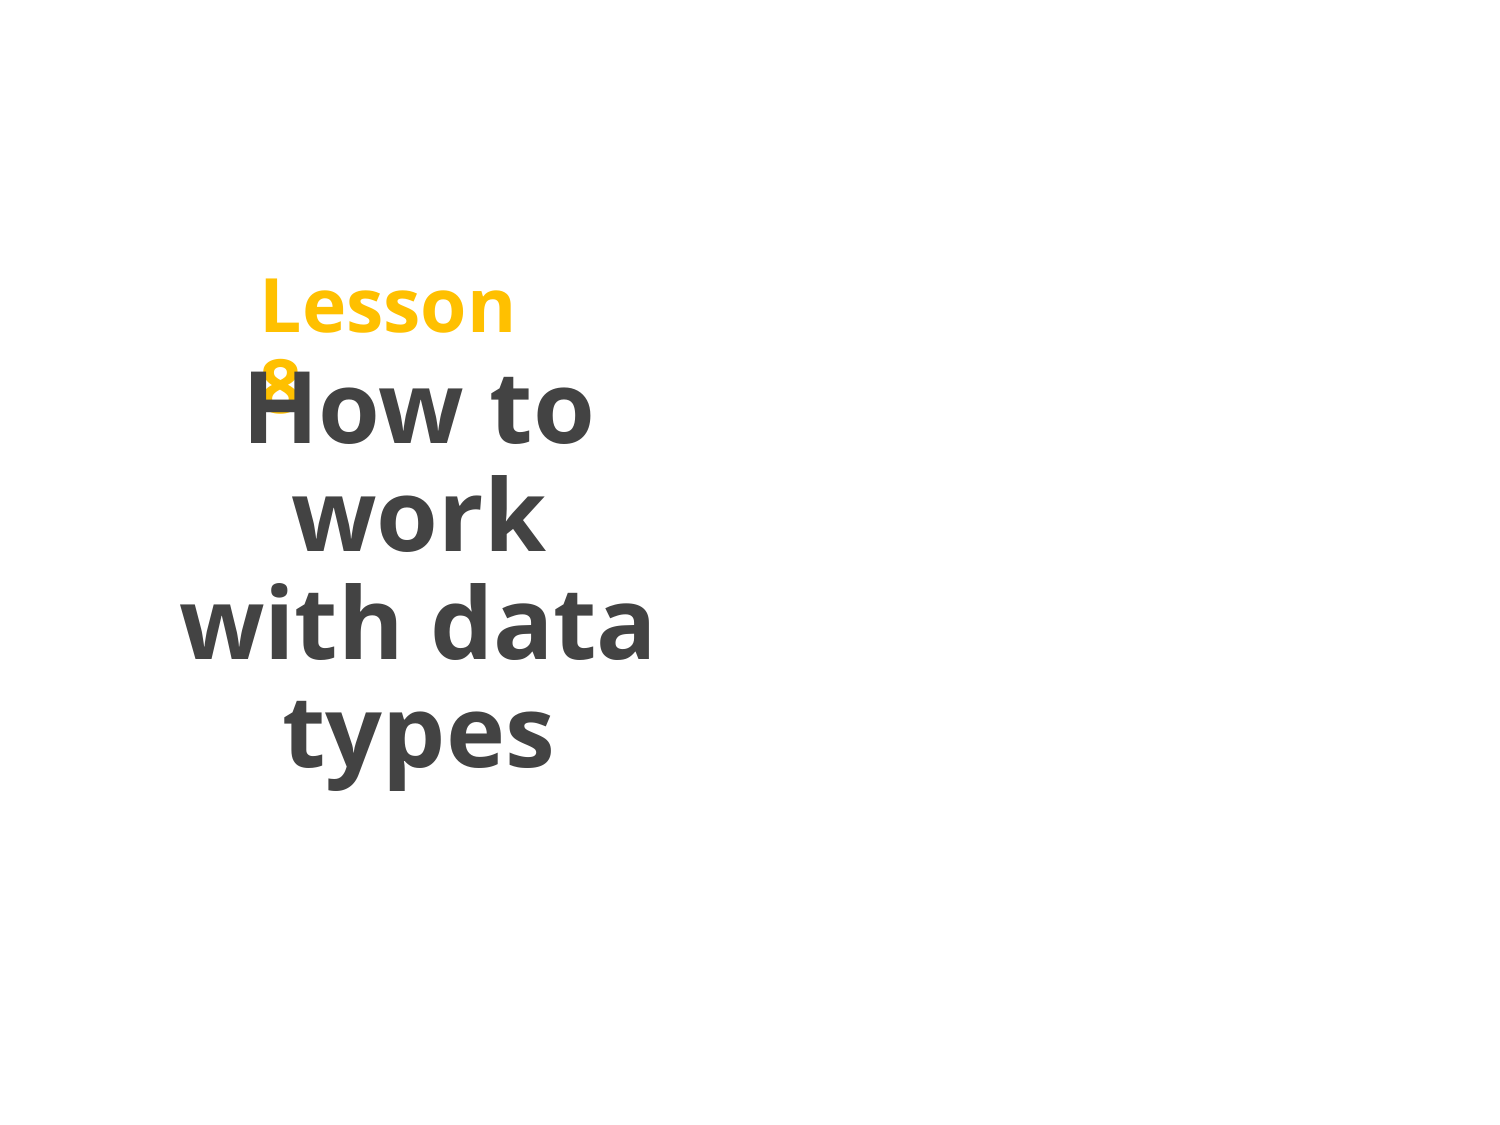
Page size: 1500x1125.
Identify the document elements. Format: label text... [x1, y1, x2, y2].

list How to work with data types [87, 350, 750, 838]
title Lesson 8 [259, 268, 578, 350]
